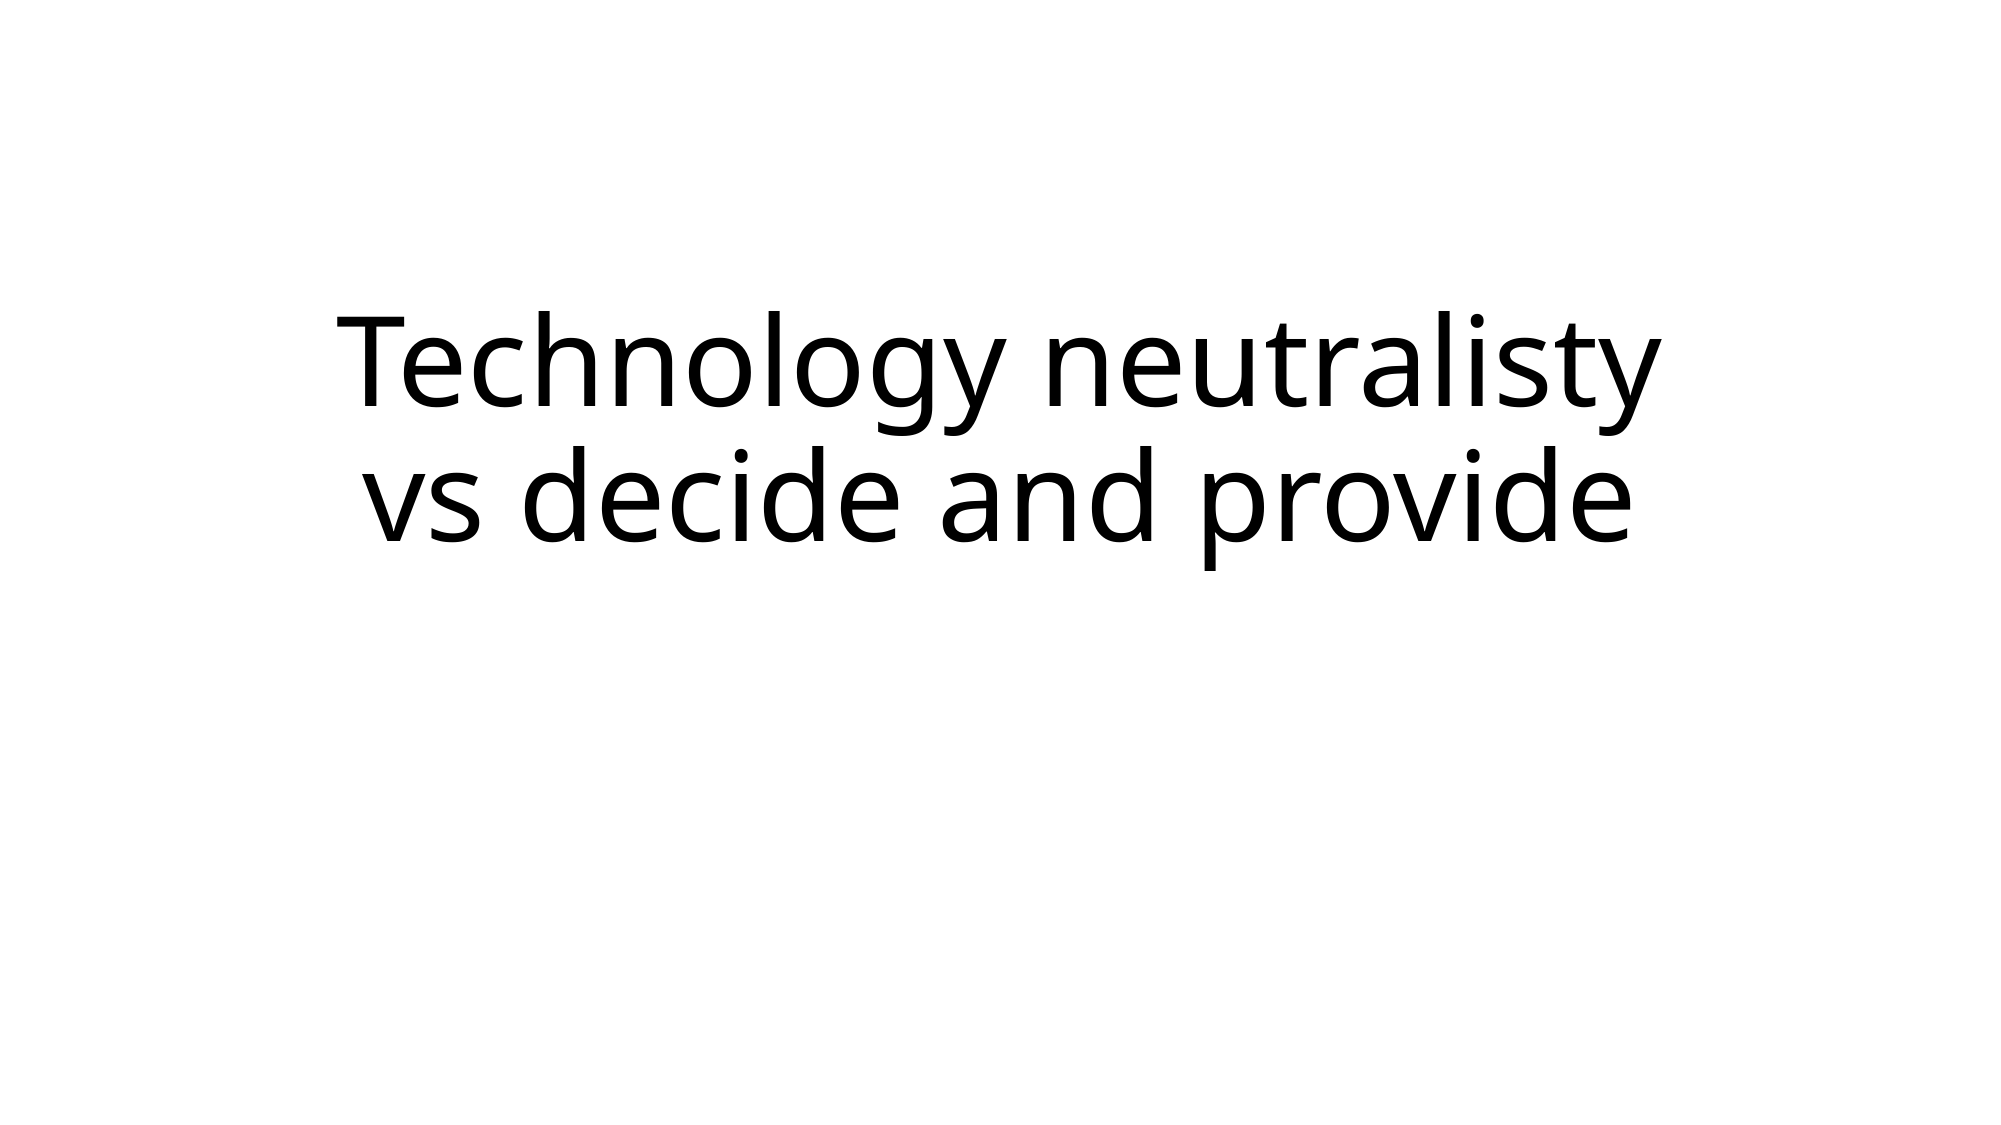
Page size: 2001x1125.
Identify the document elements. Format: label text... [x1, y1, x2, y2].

title Technology neutralisty vs decide and provide [249, 184, 1750, 576]
